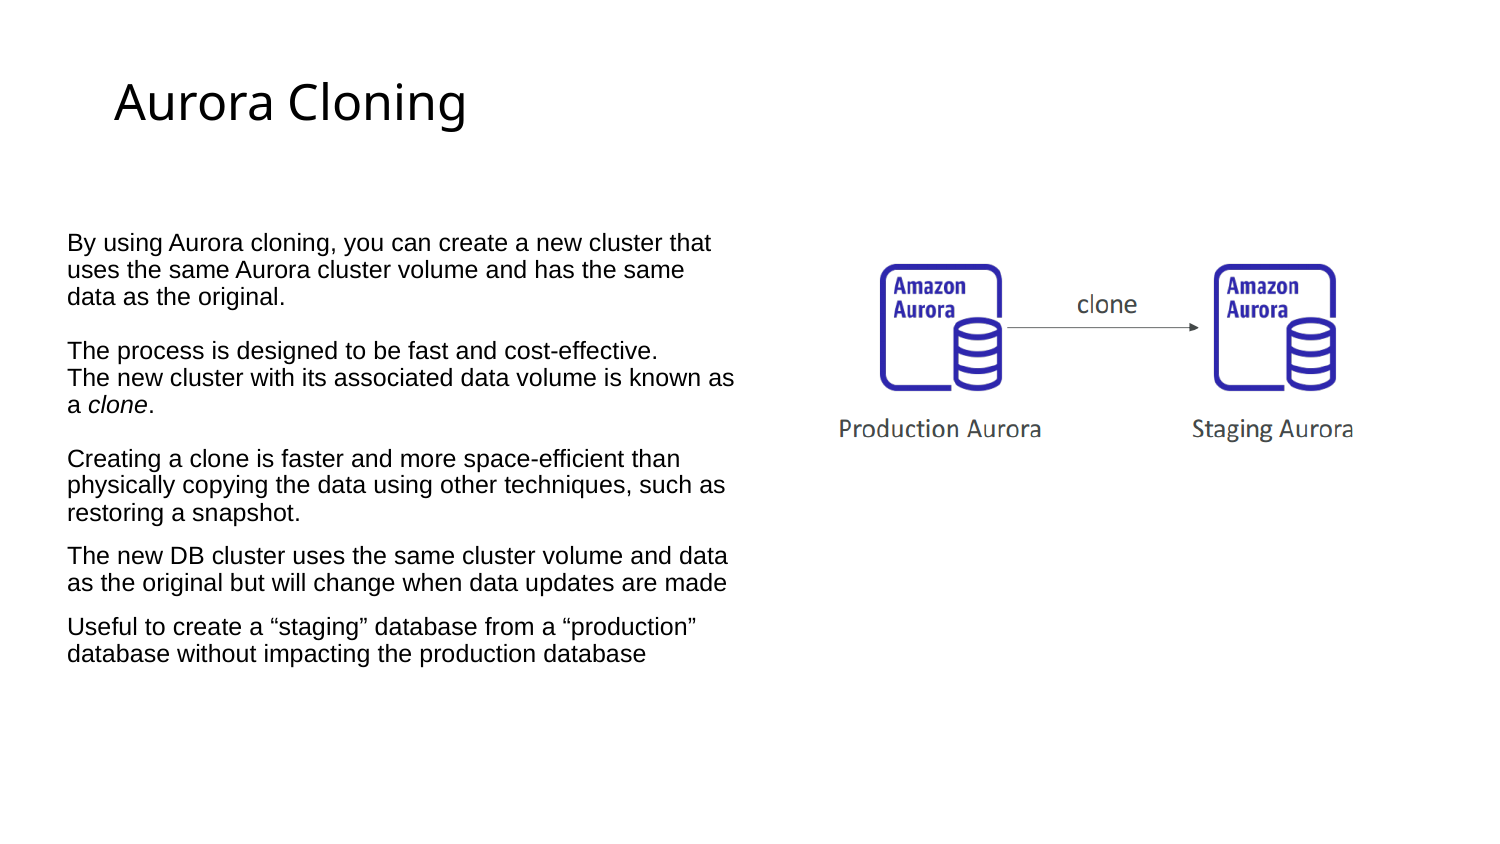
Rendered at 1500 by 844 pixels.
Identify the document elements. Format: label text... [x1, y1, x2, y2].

list By using Aurora cloning, you can create a new cluster that uses the same Aurora cluster volume and has the same data as the original. The process is designed to be fast and cost-effective. The new cluster with its associated data volume is known as a clone. Creating a clone is faster and more space-efficient than physically copying the data using other techniques, such as restoring a snapshot. The new DB cluster uses the same cluster volume and data as the original but will change when data updates are made Useful to create a “staging” database from a “production” database without impacting the production database [55, 224, 751, 760]
title Aurora Cloning [103, 44, 1397, 165]
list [803, 224, 1398, 508]
